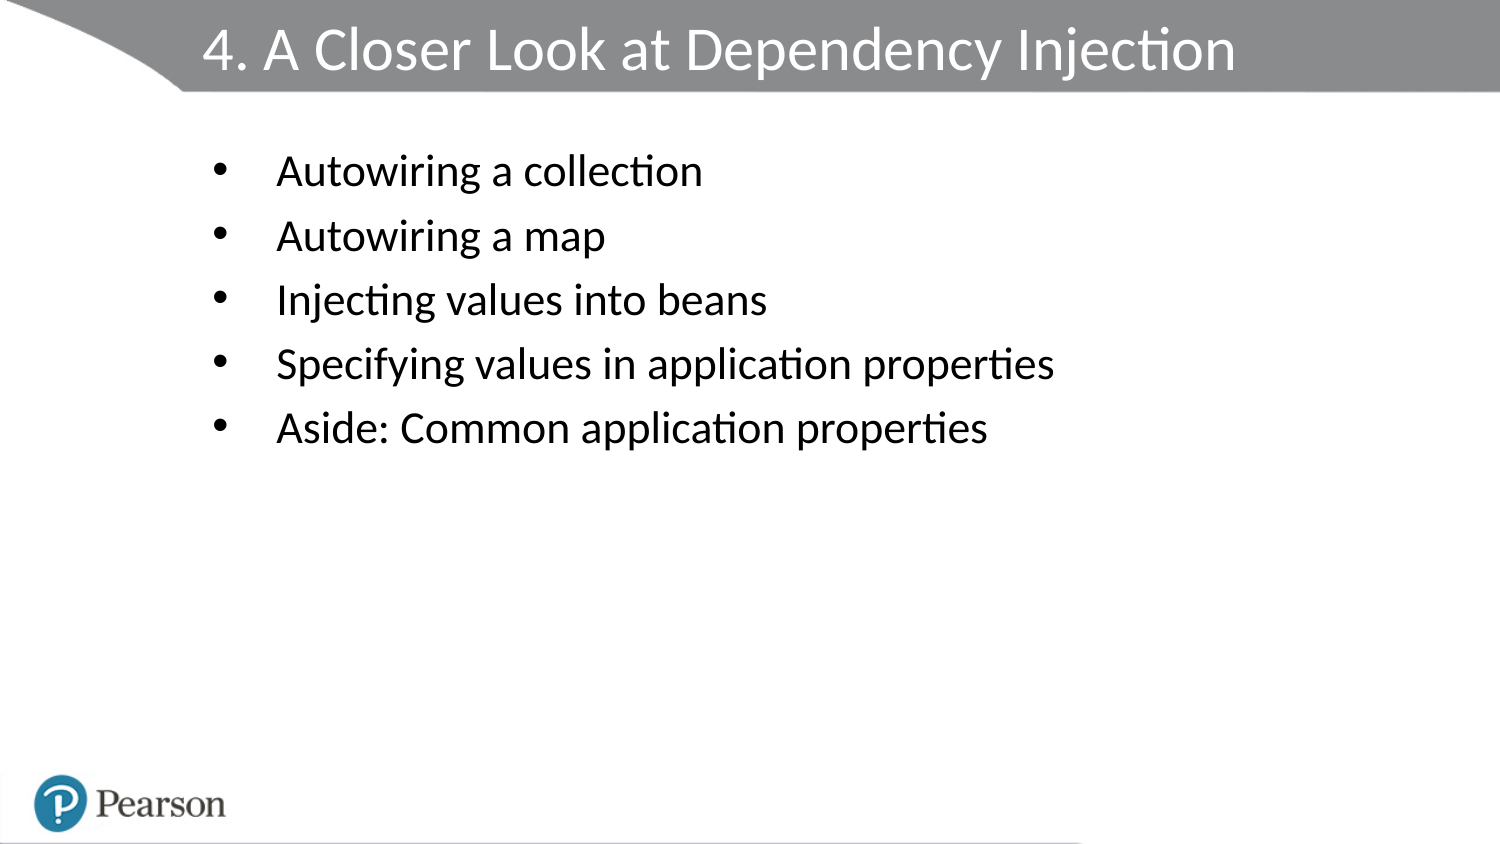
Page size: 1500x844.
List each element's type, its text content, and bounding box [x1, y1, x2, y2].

picture [0, 0, 1500, 844]
title 4. A Closer Look at Dependency Injection [187, 0, 1426, 93]
list Autowiring a collection Autowiring a map Injecting values into beans Specifying values in application properties Aside: Common application properties [188, 133, 1425, 716]
